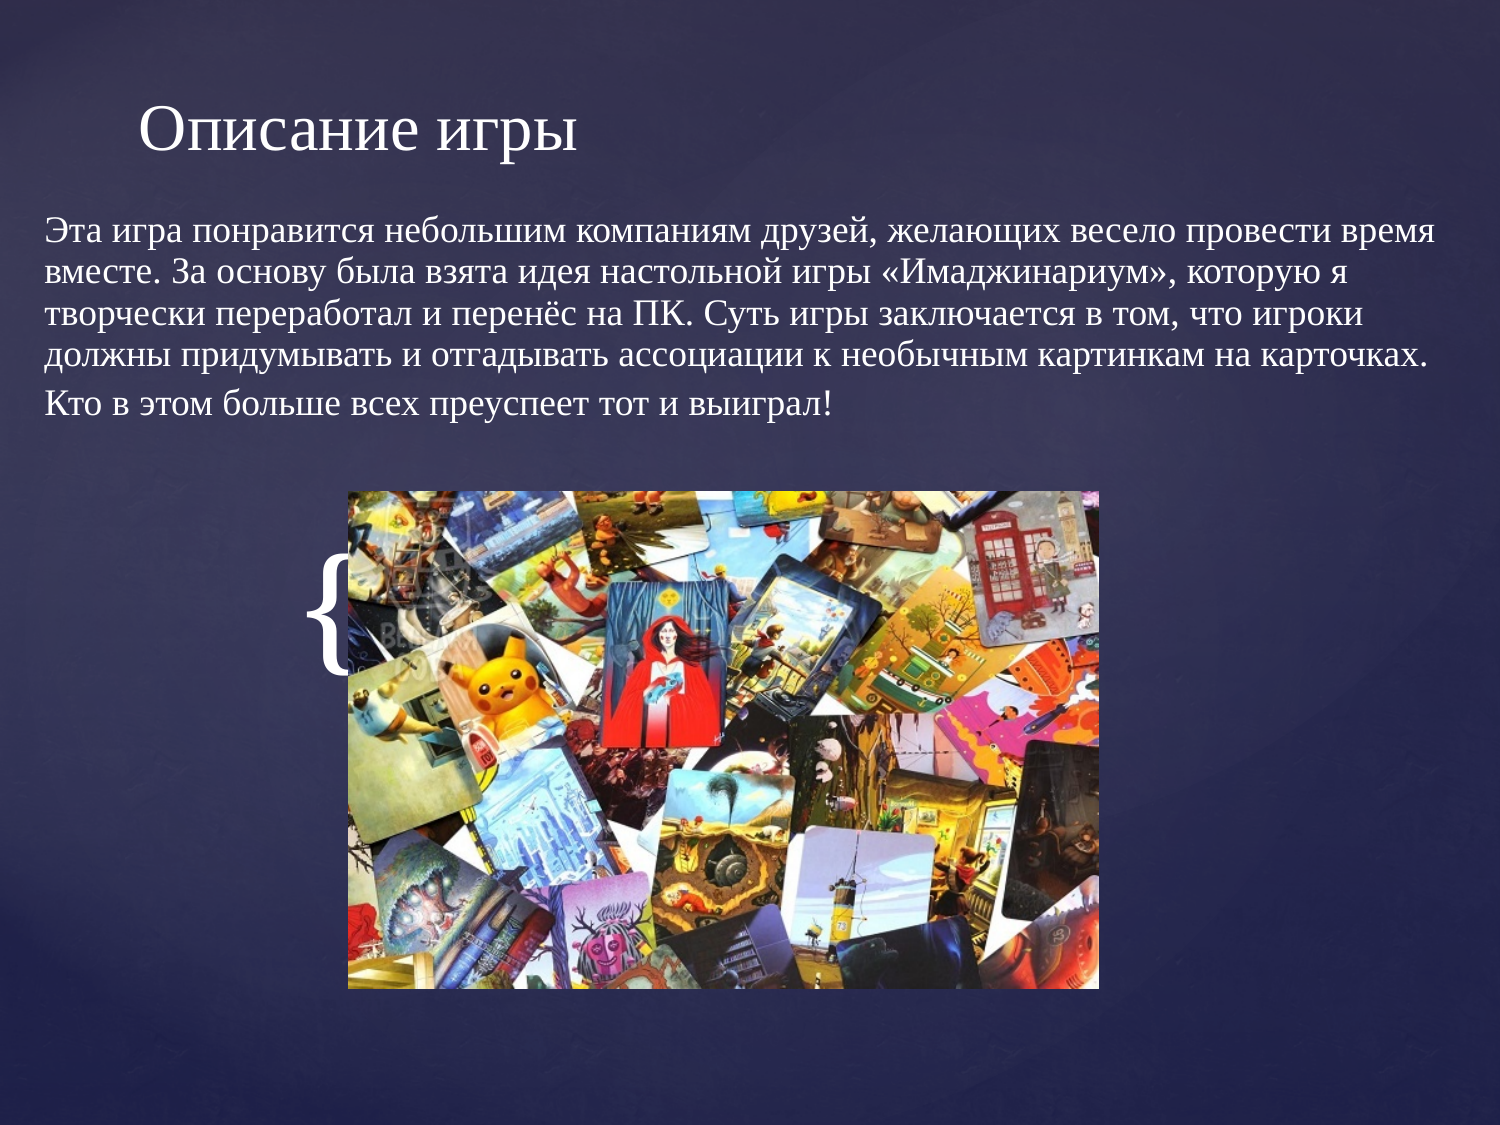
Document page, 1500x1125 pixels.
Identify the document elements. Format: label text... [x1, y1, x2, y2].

subtitle Эта игра понравится небольшим компаниям друзей, желающих весело провести время вместе. За основу была взята идея настольной игры «Имаджинариум», которую я творчески переработал и перенёс на ПК. Суть игры заключается в том, что игроки должны придумывать и отгадывать ассоциации к необычным картинкам на карточках. Кто в этом больше всех преуспеет тот и выиграл! [29, 172, 1471, 461]
title Описание игры [123, 42, 1399, 172]
picture [347, 491, 1099, 990]
